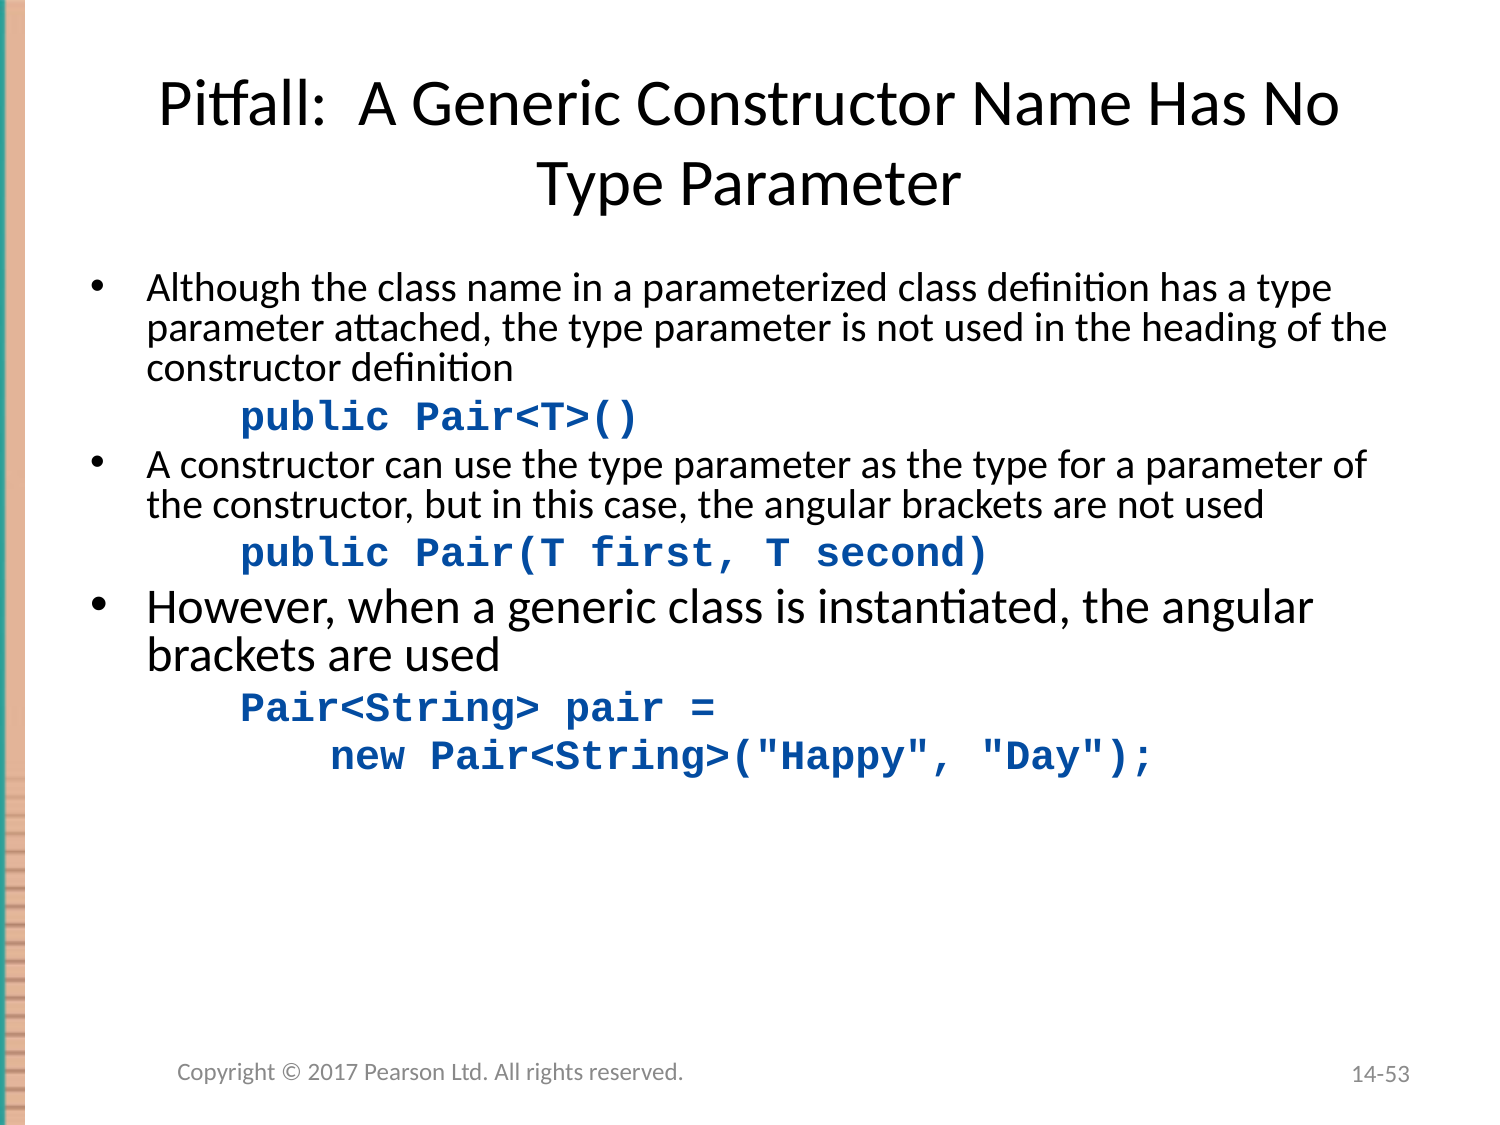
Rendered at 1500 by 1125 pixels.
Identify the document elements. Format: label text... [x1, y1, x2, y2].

picture [0, 0, 25, 1125]
list Although the class name in a parameterized class definition has a type parameter attached, the type parameter is not used in the heading of the constructor definition public Pair<T>() A constructor can use the type parameter as the type for a parameter of the constructor, but in this case, the angular brackets are not used public Pair(T first, T second) However, when a generic class is instantiated, the angular brackets are used Pair<String> pair = new Pair<String>("Happy", "Day"); [75, 262, 1425, 1005]
footer Copyright © 2017 Pearson Ltd. All rights reserved. [75, 1040, 788, 1100]
slide_number 14-53 [1074, 1042, 1425, 1103]
title Pitfall: A Generic Constructor Name Has No Type Parameter [75, 45, 1425, 233]
